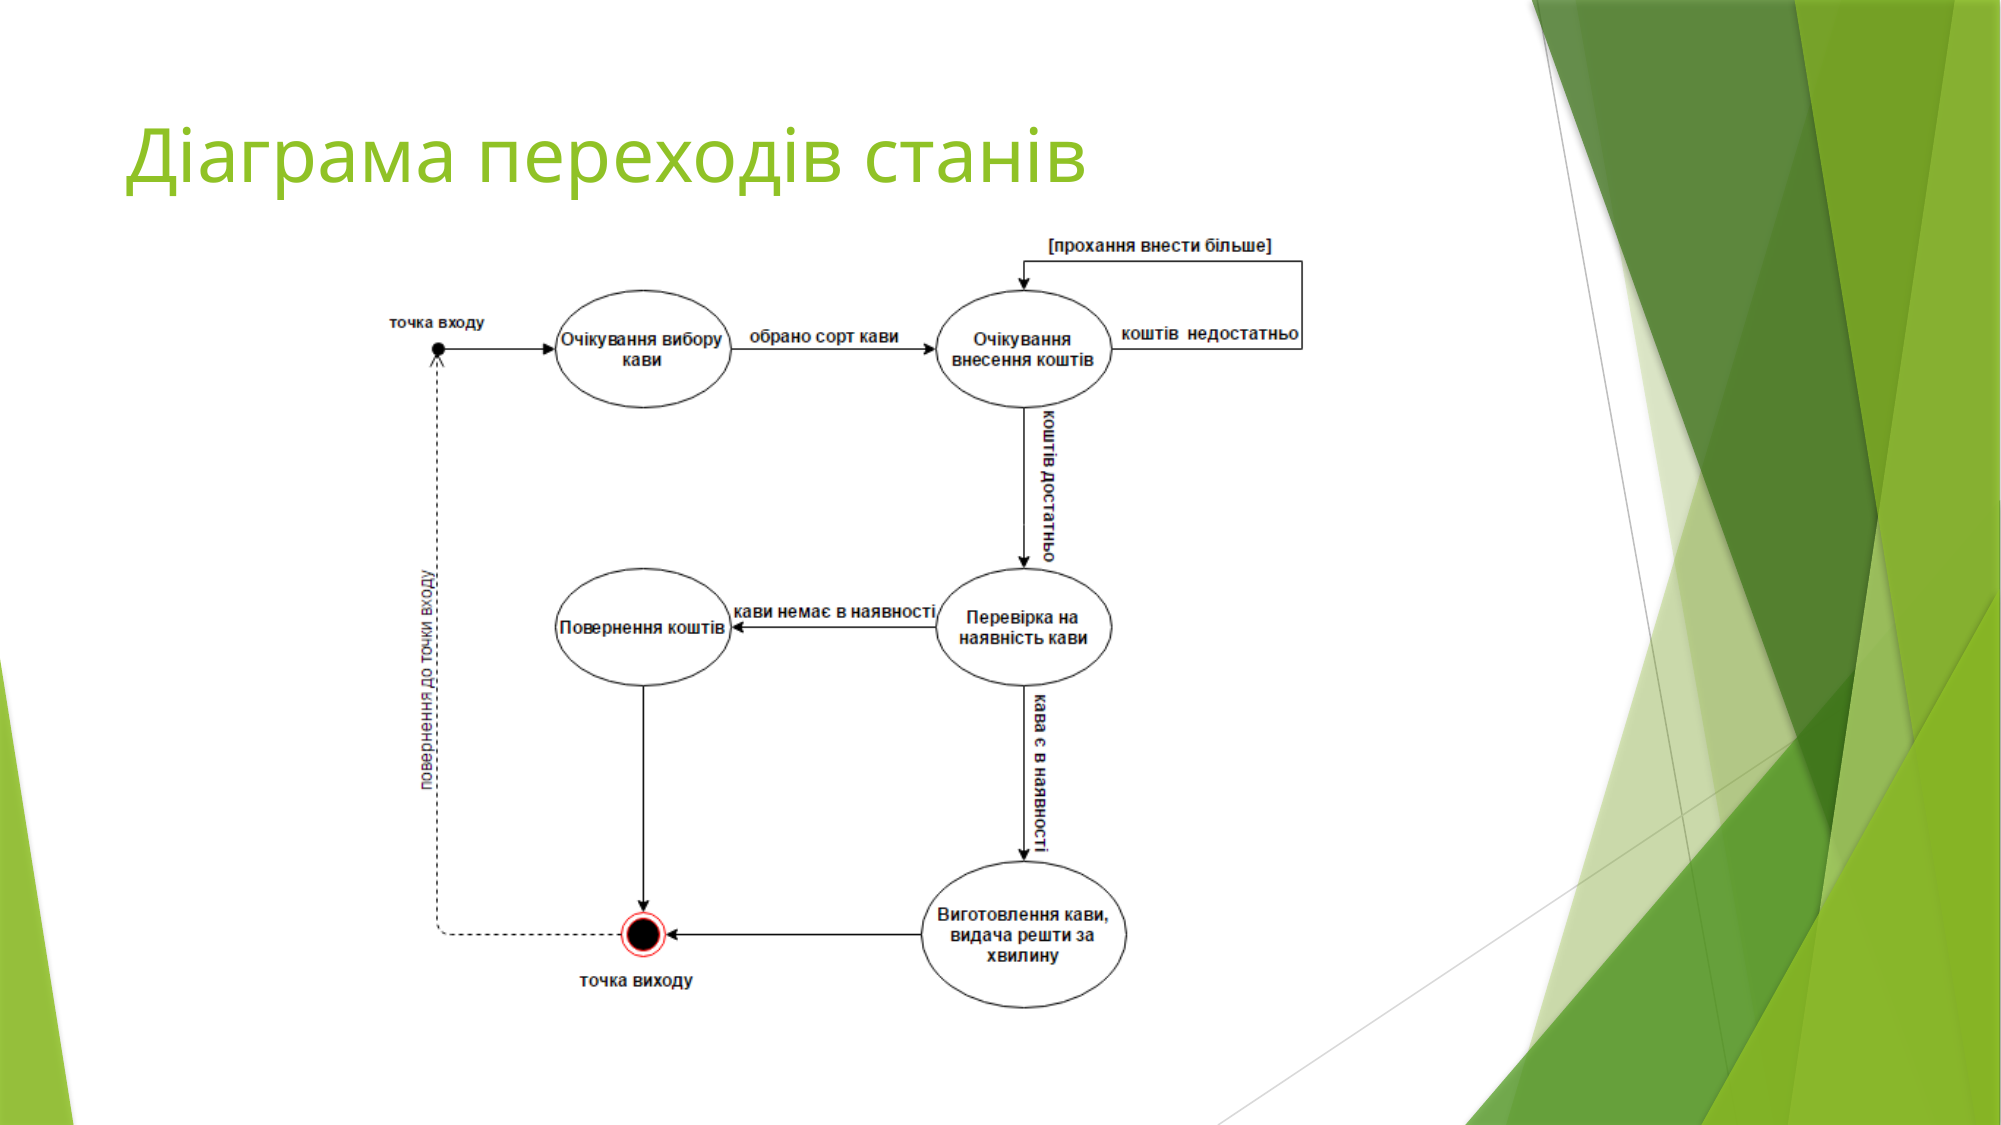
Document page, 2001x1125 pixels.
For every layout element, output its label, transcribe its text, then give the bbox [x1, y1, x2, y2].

title Діаграма переходів станів [111, 99, 1522, 317]
picture [375, 229, 1326, 1038]
